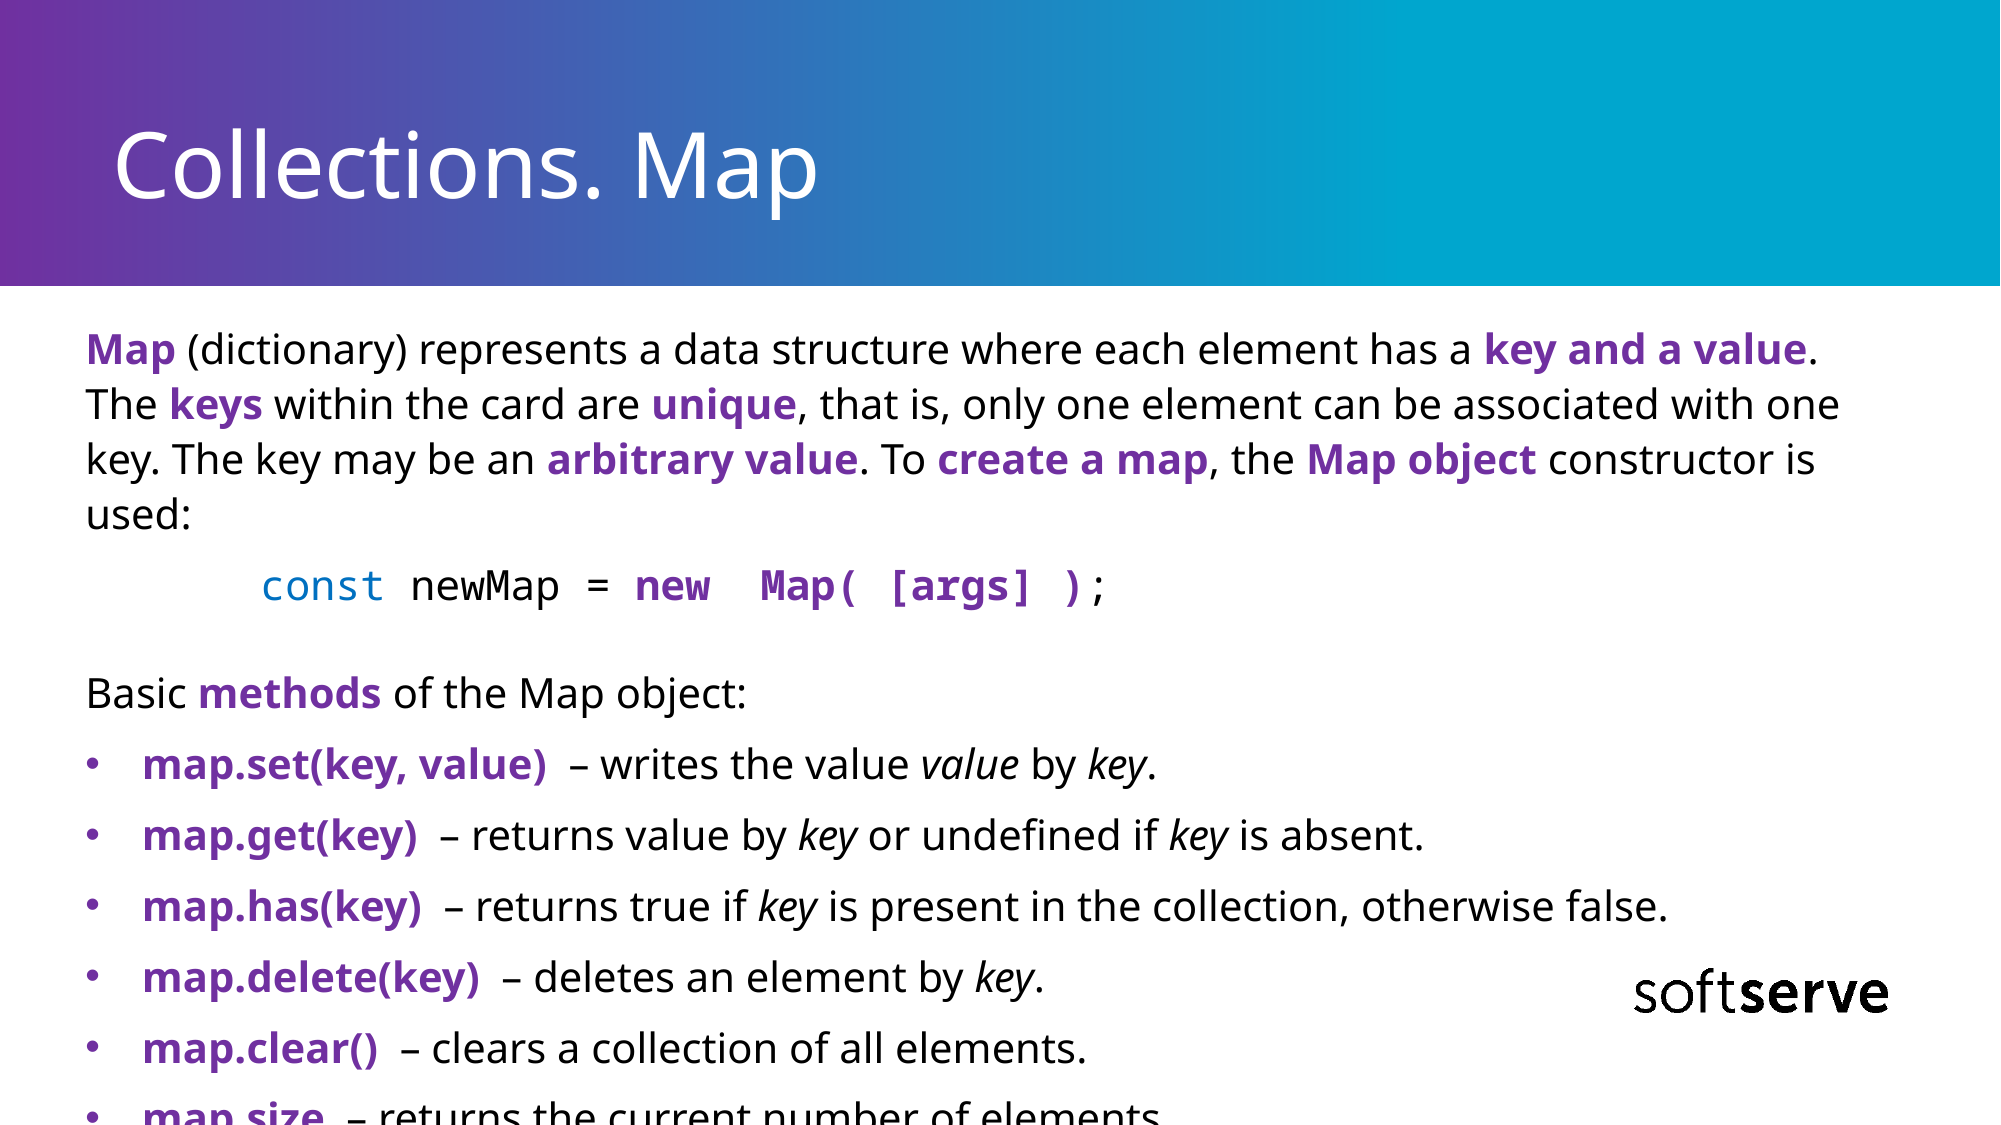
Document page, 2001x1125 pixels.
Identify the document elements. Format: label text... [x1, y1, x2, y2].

list Map (dictionary) represents a data structure where each element has a key and a value. The keys within the card are unique, that is, only one element can be associated with one key. The key may be an arbitrary value. To create a map, the Map object constructor is used: const newMap = new Map( [args] ); Basic methods of the Map object: map.set(key, value) – writes the value value by key. map.get(key) – returns value by key or undefined if key is absent. map.has(key) – returns true if key is present in the collection, otherwise false. map.delete(key) – deletes an element by key. map.clear() – clears a collection of all elements. map.size – returns the current number of elements. [85, 310, 1908, 1125]
title Collections. Map [112, 112, 1888, 225]
